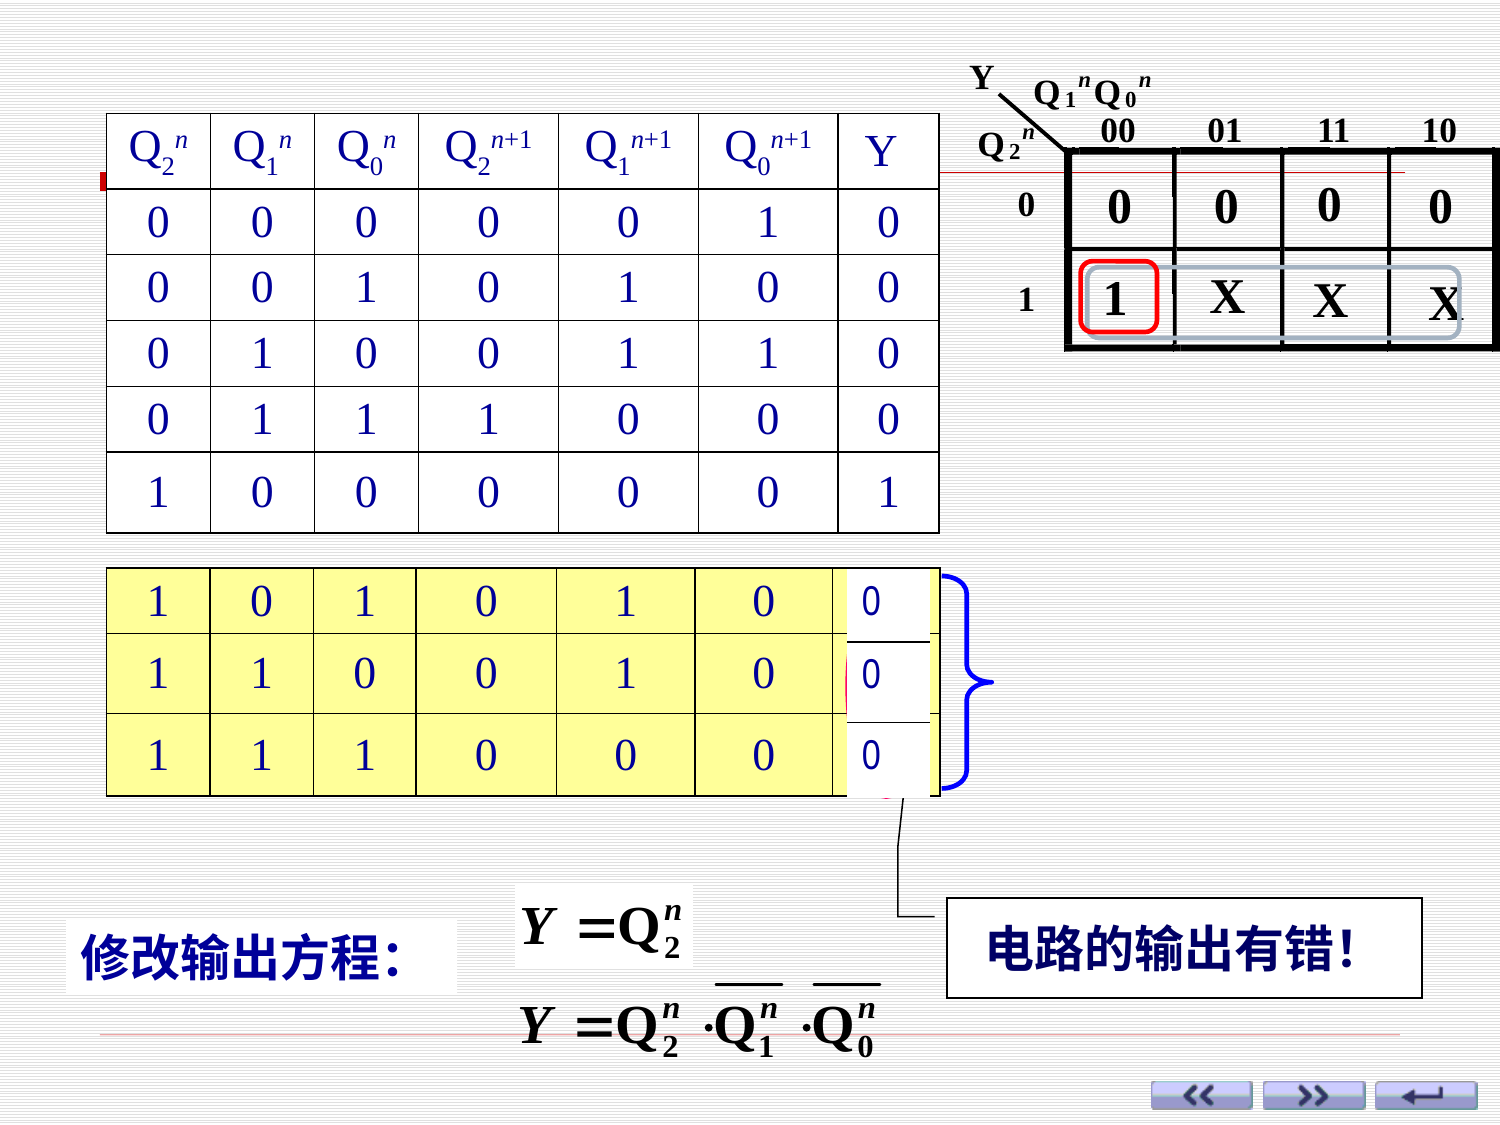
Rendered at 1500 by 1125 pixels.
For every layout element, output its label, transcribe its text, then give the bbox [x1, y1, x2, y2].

table_cell 0 [839, 190, 938, 254]
table_cell 1 [930, 634, 939, 713]
table_header Q2n+1 [419, 114, 558, 188]
table_cell 0 [559, 453, 698, 532]
table_header 1 [930, 569, 939, 633]
text_box 电路的输出有错！ [947, 897, 1423, 998]
table_cell 0 [559, 387, 698, 451]
table_cell 1 [833, 634, 847, 713]
table_cell 1 [699, 190, 837, 254]
table_header 0 [211, 569, 313, 633]
table_cell 1 [930, 714, 939, 795]
table_cell 0 [419, 190, 558, 254]
table_header Q0n+1 [699, 114, 837, 188]
table_header Q1n [211, 114, 314, 188]
table_cell 0 [107, 387, 210, 451]
table_cell 0 [315, 321, 418, 386]
table_cell 1 [559, 255, 698, 320]
table_cell 0 [699, 255, 837, 320]
table_cell 1 [211, 714, 313, 795]
table_cell 0 [557, 714, 694, 795]
table_cell 1 [107, 634, 209, 713]
table_header Q1n+1 [559, 114, 698, 188]
table_cell 1 [107, 453, 210, 532]
table_header 0 [417, 569, 556, 633]
table_cell 0 [419, 255, 558, 320]
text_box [512, 969, 892, 1072]
table_cell 0 [315, 190, 418, 254]
table_cell 0 [847, 723, 930, 798]
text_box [961, 54, 1500, 352]
table_cell 0 [417, 714, 556, 795]
table_cell 0 [107, 321, 210, 386]
text_box [941, 575, 992, 789]
table_cell 0 [417, 634, 556, 713]
table_cell 1 [315, 255, 418, 320]
table_cell 1 [211, 387, 314, 451]
table_cell 0 [839, 321, 938, 386]
table_cell 0 [314, 634, 415, 713]
table_cell 0 [211, 190, 314, 254]
table_header 1 [833, 569, 847, 633]
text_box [514, 884, 693, 968]
table_header 0 [696, 569, 832, 633]
table_header Q2n [107, 114, 210, 188]
table_cell 0 [315, 453, 418, 532]
picture [1151, 1081, 1253, 1110]
table_cell 1 [211, 321, 314, 386]
table_cell 0 [696, 634, 832, 713]
table_cell 0 [699, 387, 837, 451]
table_header Y [839, 114, 938, 188]
picture [1263, 1081, 1366, 1110]
table_cell 0 [696, 714, 832, 795]
table_cell 0 [107, 255, 210, 320]
table_cell 0 [419, 321, 558, 386]
table_cell 0 [699, 453, 837, 532]
table_cell 1 [839, 453, 938, 532]
table_cell 0 [419, 453, 558, 532]
table_header 1 [107, 569, 209, 633]
table_cell 1 [557, 634, 694, 713]
table_header Q0n [315, 114, 418, 188]
table_header 1 [314, 569, 415, 633]
table_header 0 [847, 569, 930, 641]
table_header 1 [557, 569, 694, 633]
table_cell 1 [315, 387, 418, 451]
table_cell 1 [211, 634, 313, 713]
table_cell 0 [847, 643, 930, 722]
table_cell 1 [314, 714, 415, 795]
table_cell 0 [107, 190, 210, 254]
table_cell 1 [107, 714, 209, 795]
table_cell 0 [211, 255, 314, 320]
table_cell 0 [839, 255, 938, 320]
table_cell 0 [839, 387, 938, 451]
table_cell 1 [559, 321, 698, 386]
table_cell 0 [559, 190, 698, 254]
table_cell 1 [833, 714, 847, 795]
text_box 修改输出方程： [66, 918, 458, 994]
table_cell 1 [419, 387, 558, 451]
table_cell 0 [211, 453, 314, 532]
table_cell 1 [699, 321, 837, 386]
picture [1375, 1081, 1478, 1110]
